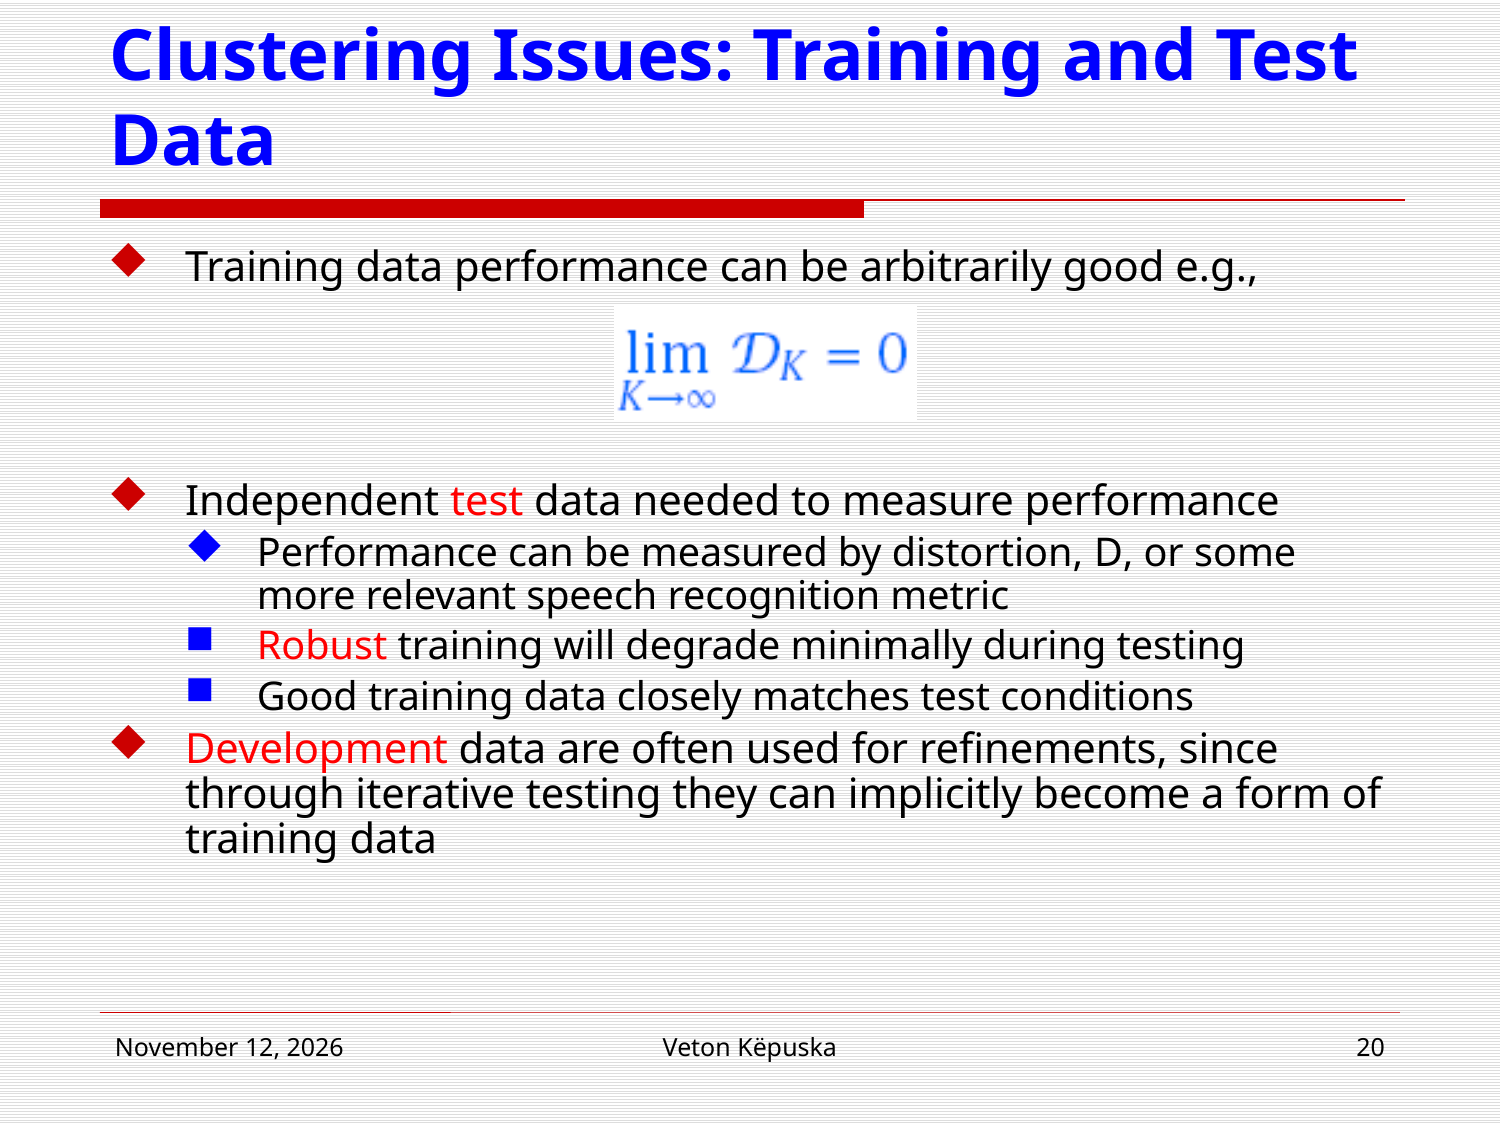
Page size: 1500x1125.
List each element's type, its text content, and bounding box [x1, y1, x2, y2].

list Training data performance can be arbitrarily good e.g., Independent test data needed to measure performance Performance can be measured by distortion, D, or some more relevant speech recognition metric Robust training will degrade minimally during testing Good training data closely matches test conditions Development data are often used for refinements, since through iterative testing they can implicitly become a form of training data [92, 237, 1406, 988]
footer Veton Këpuska [512, 1024, 988, 1103]
picture [613, 305, 917, 421]
slide_number 20 [1074, 1024, 1401, 1103]
title Clustering Issues: Training and Test Data [93, 49, 1407, 188]
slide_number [99, 1024, 426, 1103]
